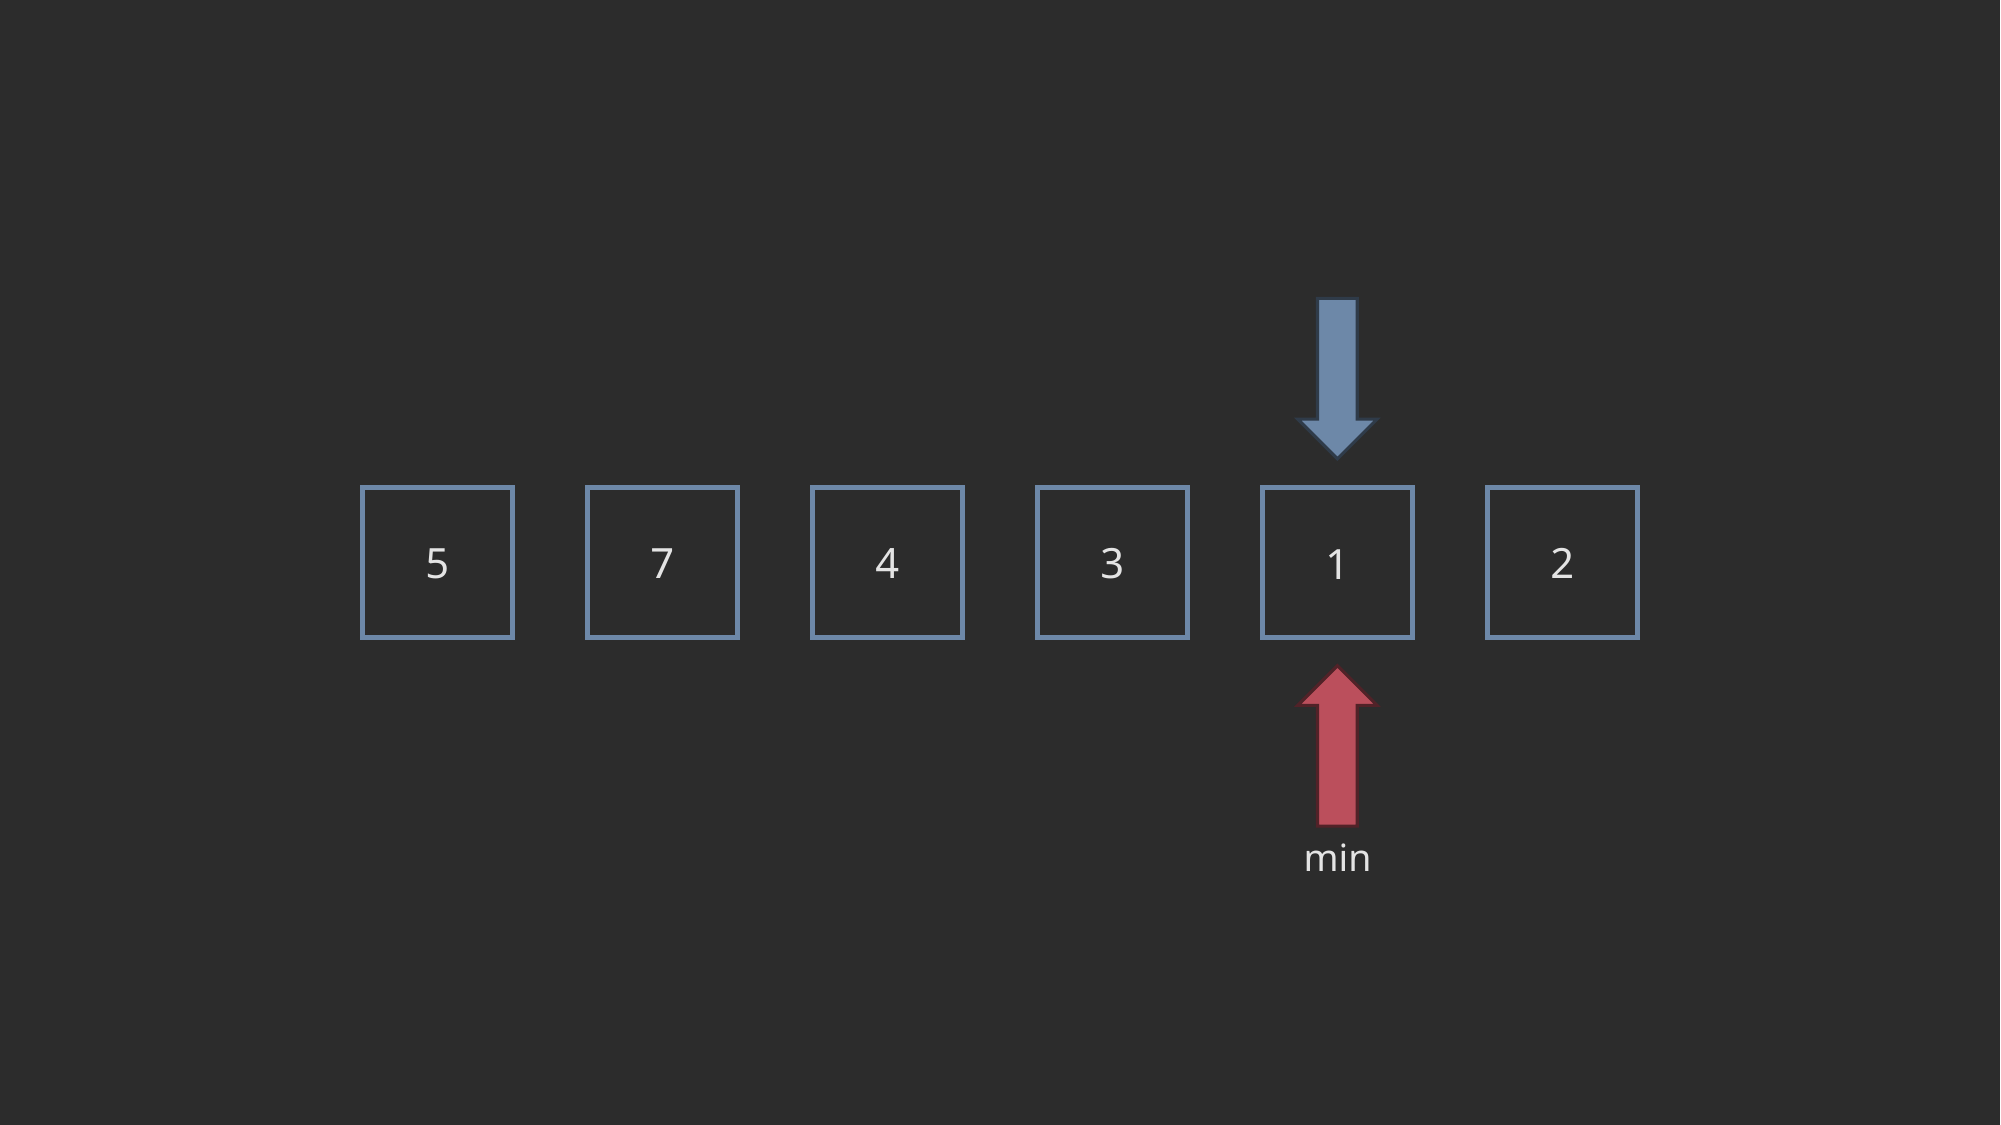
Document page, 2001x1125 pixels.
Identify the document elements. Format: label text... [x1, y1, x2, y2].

text_box [1293, 663, 1381, 826]
text_box 4 [811, 486, 964, 639]
text_box 7 [586, 486, 739, 639]
text_box 3 [1036, 486, 1189, 639]
text_box [1293, 296, 1381, 462]
text_box min [1288, 826, 1387, 886]
text_box 1 [1261, 486, 1414, 639]
text_box 2 [1486, 486, 1639, 639]
text_box 5 [361, 486, 514, 639]
